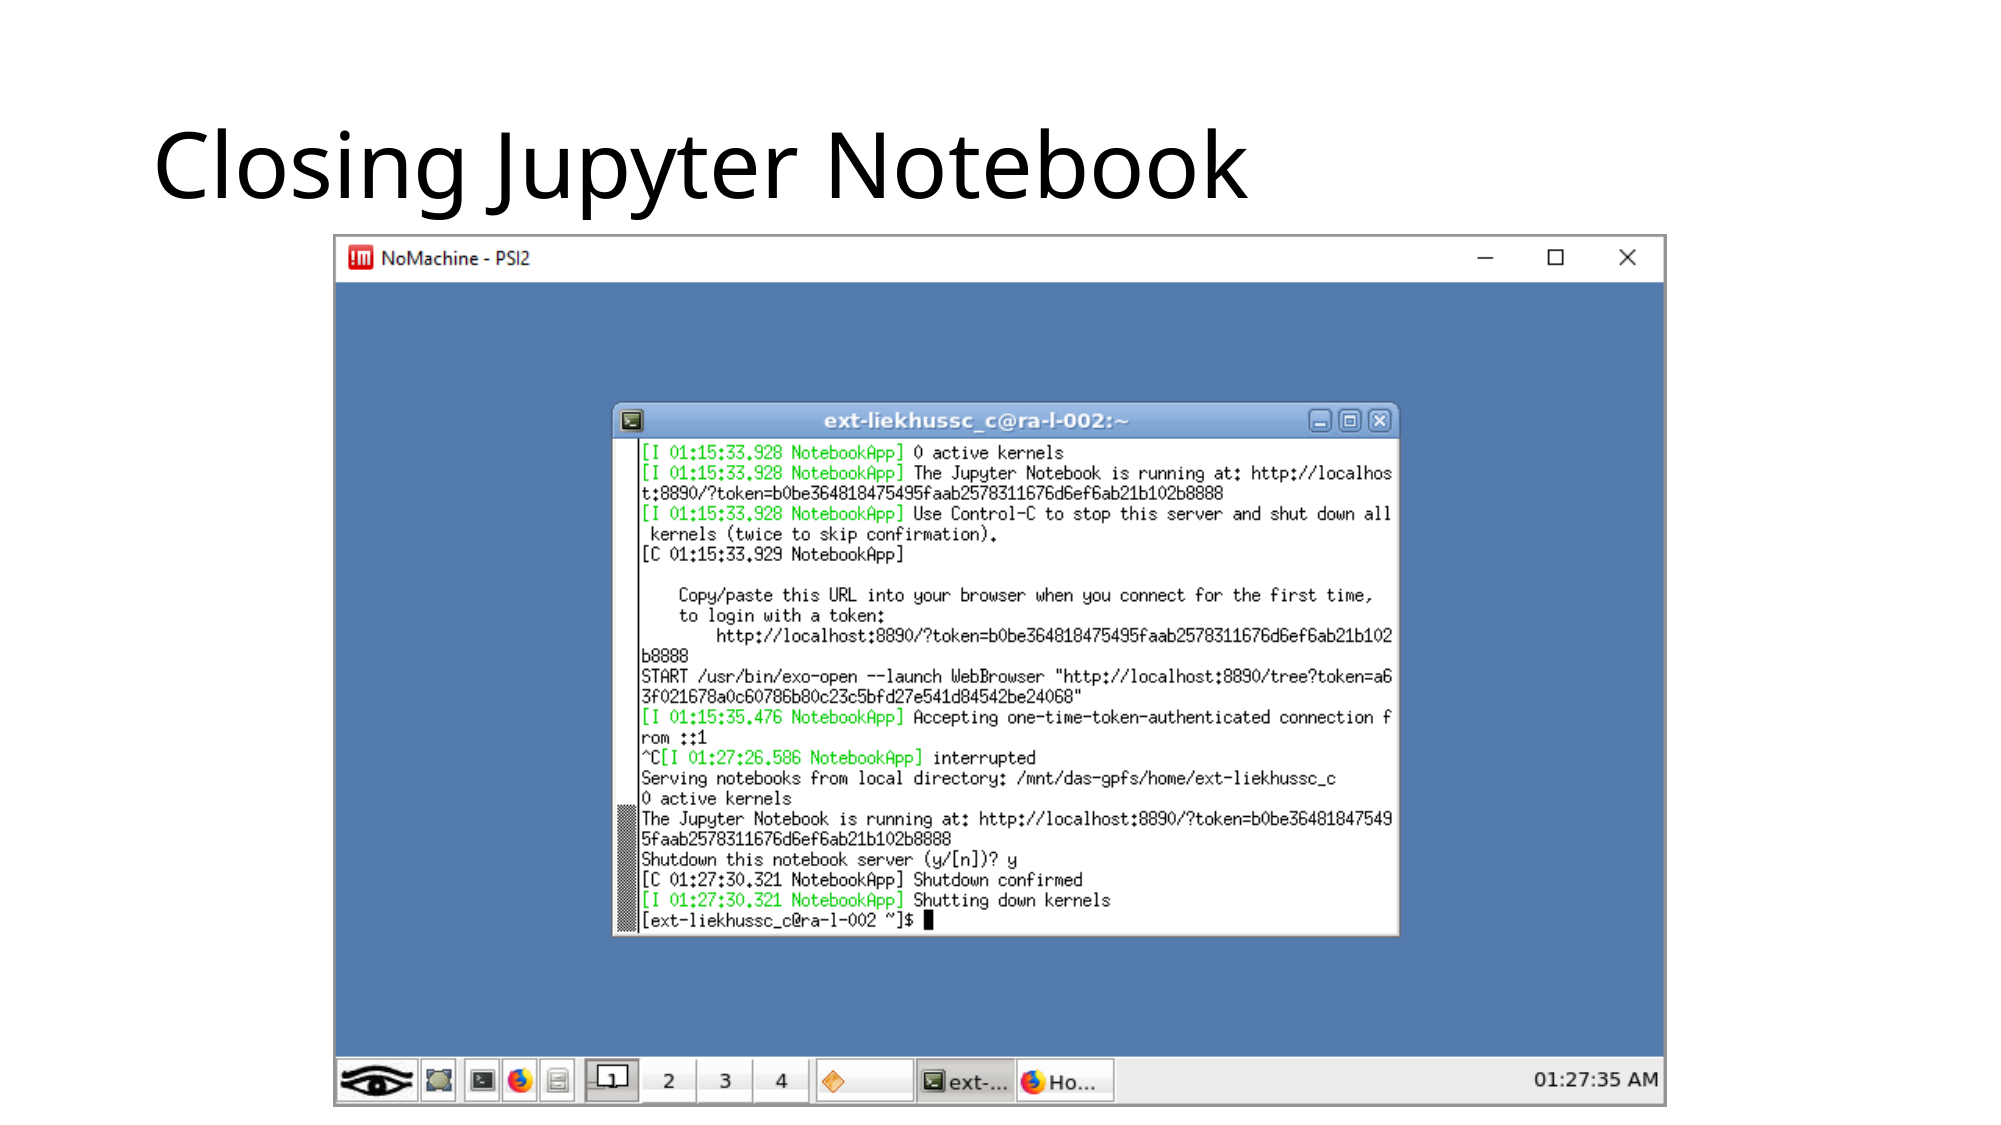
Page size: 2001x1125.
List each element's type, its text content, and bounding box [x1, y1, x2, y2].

picture [333, 234, 1667, 1107]
title Closing Jupyter Notebook [137, 59, 1863, 278]
